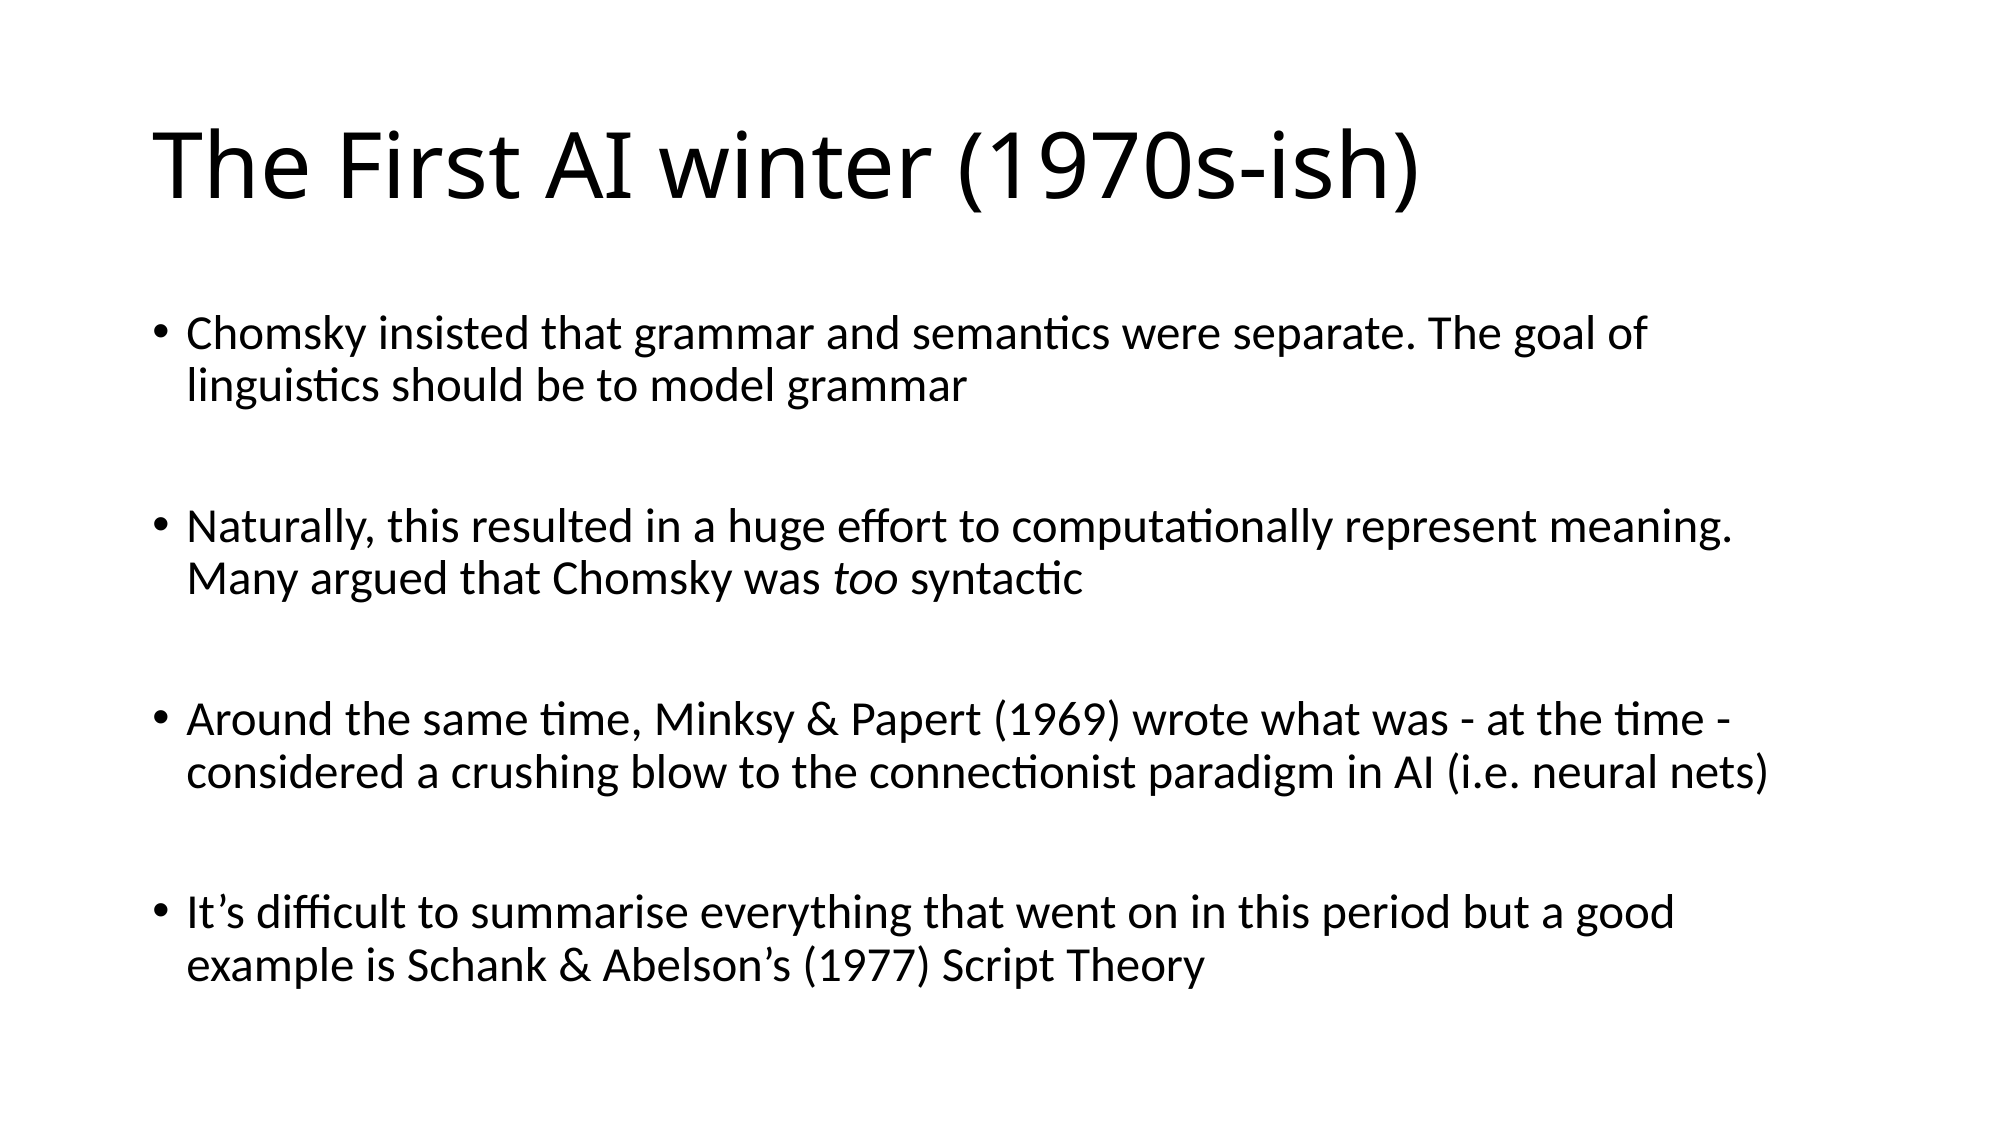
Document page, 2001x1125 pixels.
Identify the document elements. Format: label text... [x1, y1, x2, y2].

list Chomsky insisted that grammar and semantics were separate. The goal of linguistics should be to model grammar Naturally, this resulted in a huge effort to computationally represent meaning. Many argued that Chomsky was too syntactic Around the same time, Minksy & Papert (1969) wrote what was - at the time - considered a crushing blow to the connectionist paradigm in AI (i.e. neural nets) It’s difficult to summarise everything that went on in this period but a good example is Schank & Abelson’s (1977) Script Theory [137, 299, 1863, 1014]
title The First AI winter (1970s-ish) [137, 59, 1863, 278]
